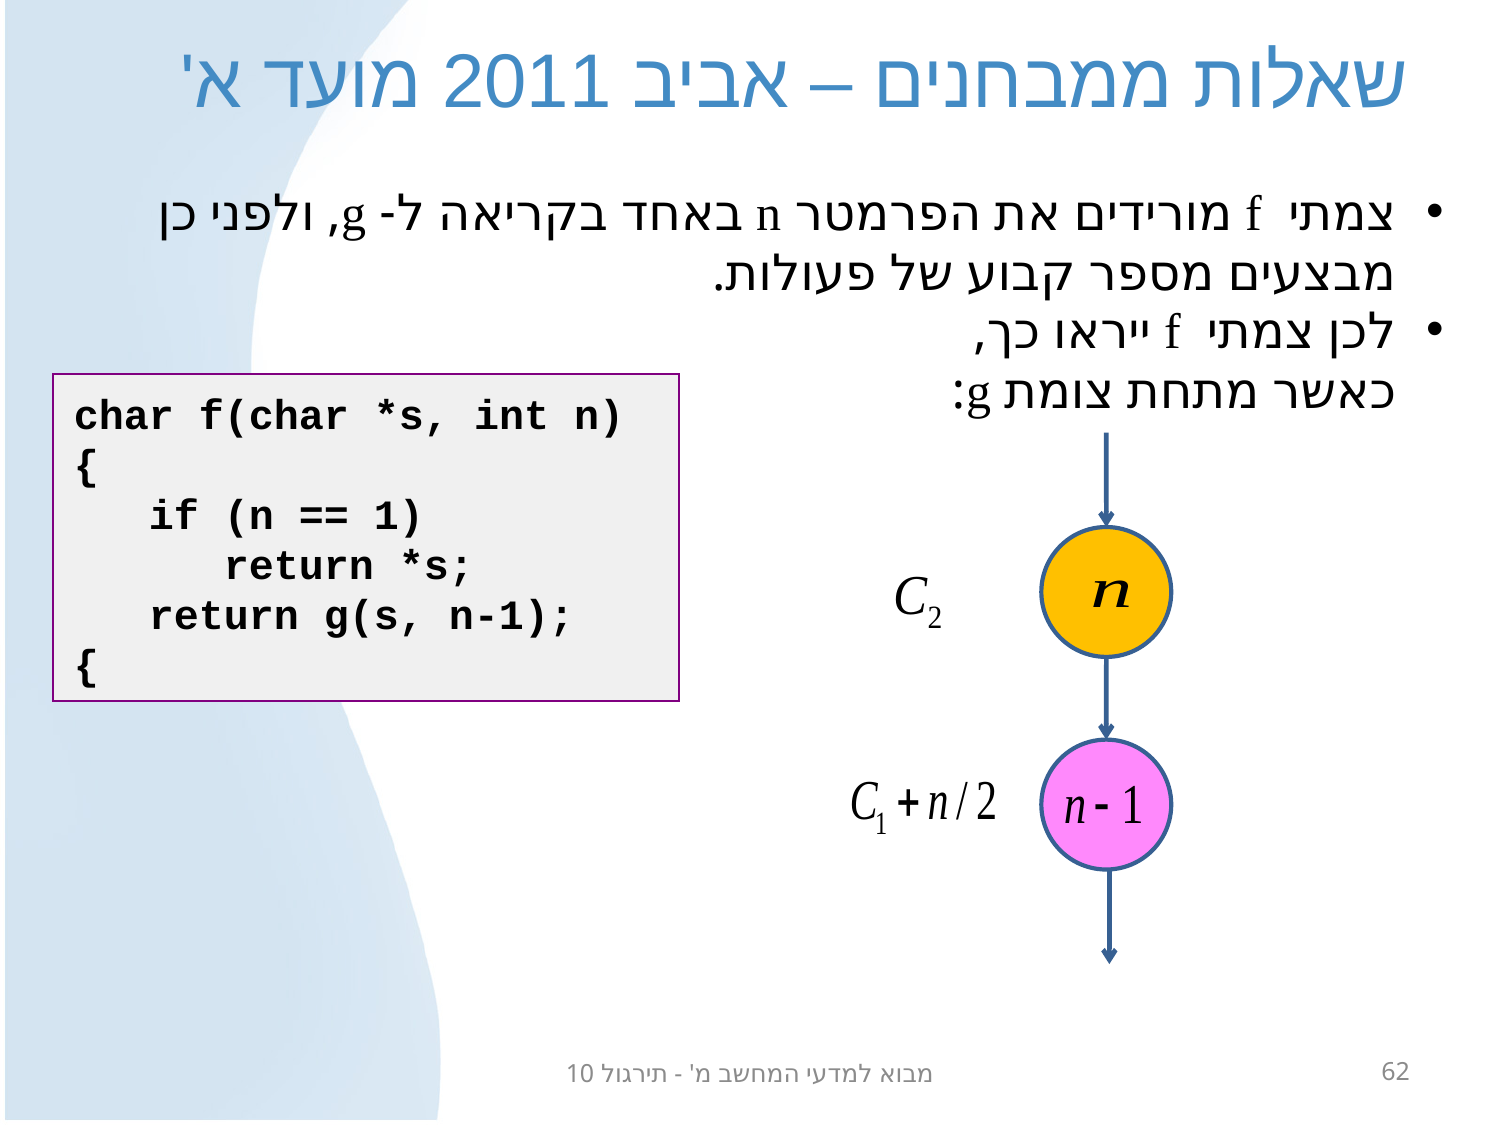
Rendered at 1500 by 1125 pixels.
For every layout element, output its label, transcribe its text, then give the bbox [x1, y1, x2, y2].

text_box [886, 557, 952, 643]
text_box צמתי f מורידים את הפרמטר n באחד בקריאה ל- g, ולפני כן מבצעים מספר קבוע של פעולות. [0, 172, 1459, 308]
picture [0, 0, 112, 172]
text_box לכן צמתי f ייראו כך, כאשר מתחת צומת g: [926, 290, 1459, 426]
text_box [1039, 737, 1174, 872]
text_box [1056, 771, 1148, 838]
slide_number 62 [1074, 1042, 1425, 1103]
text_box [1077, 569, 1148, 622]
footer מבוא למדעי המחשב מ' - תירגול 10 [512, 1042, 988, 1103]
text_box [1039, 525, 1174, 659]
title שאלות ממבחנים – אביב 2011 מועד א' [112, 0, 1424, 172]
picture [0, 0, 1500, 1125]
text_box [844, 763, 1006, 848]
text_box char f(char *s, int n) { if (n == 1) return *s; return g(s, n-1); { [53, 373, 680, 702]
